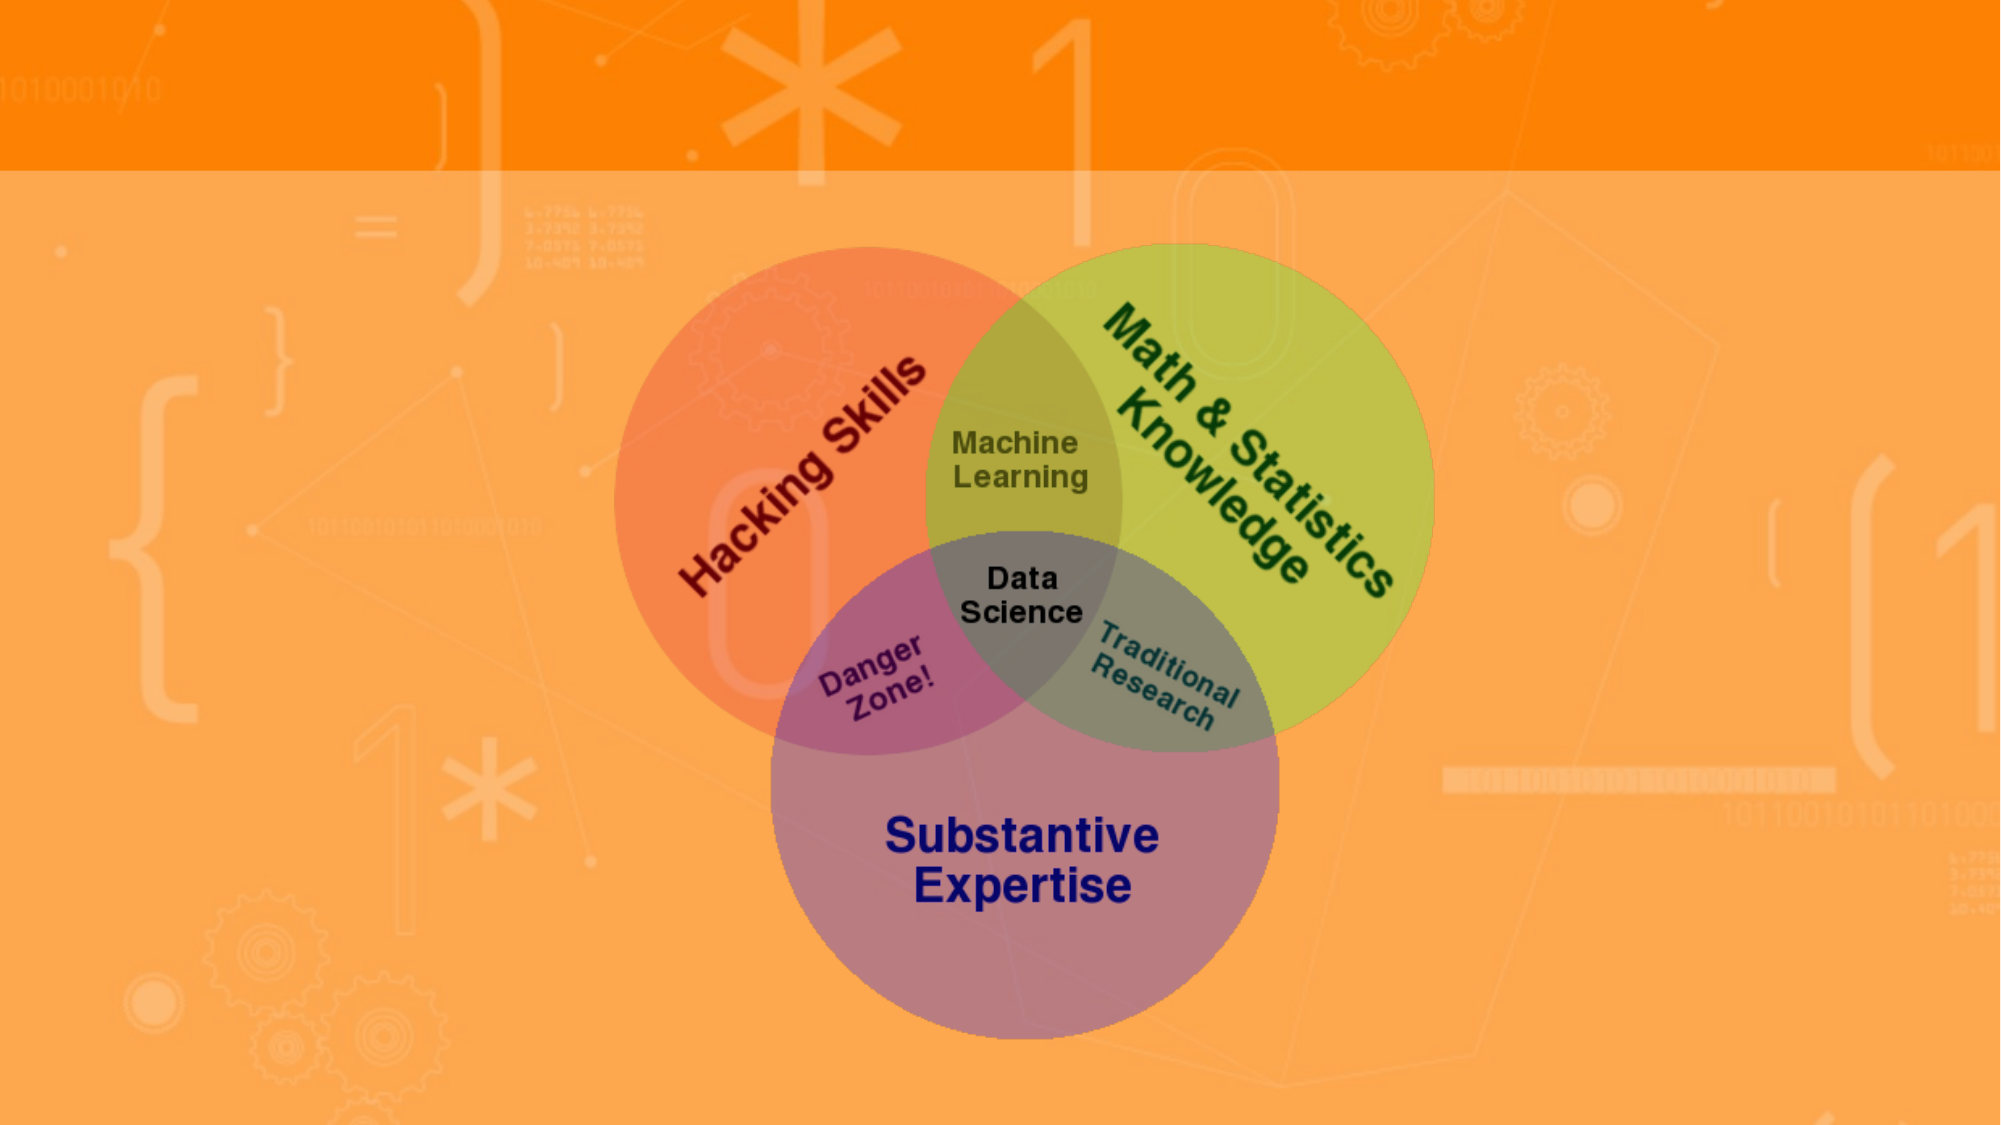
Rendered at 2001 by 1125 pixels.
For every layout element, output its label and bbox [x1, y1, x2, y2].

picture [0, 0, 2001, 1125]
picture [597, 241, 1449, 1055]
text_box [0, 170, 2000, 1125]
